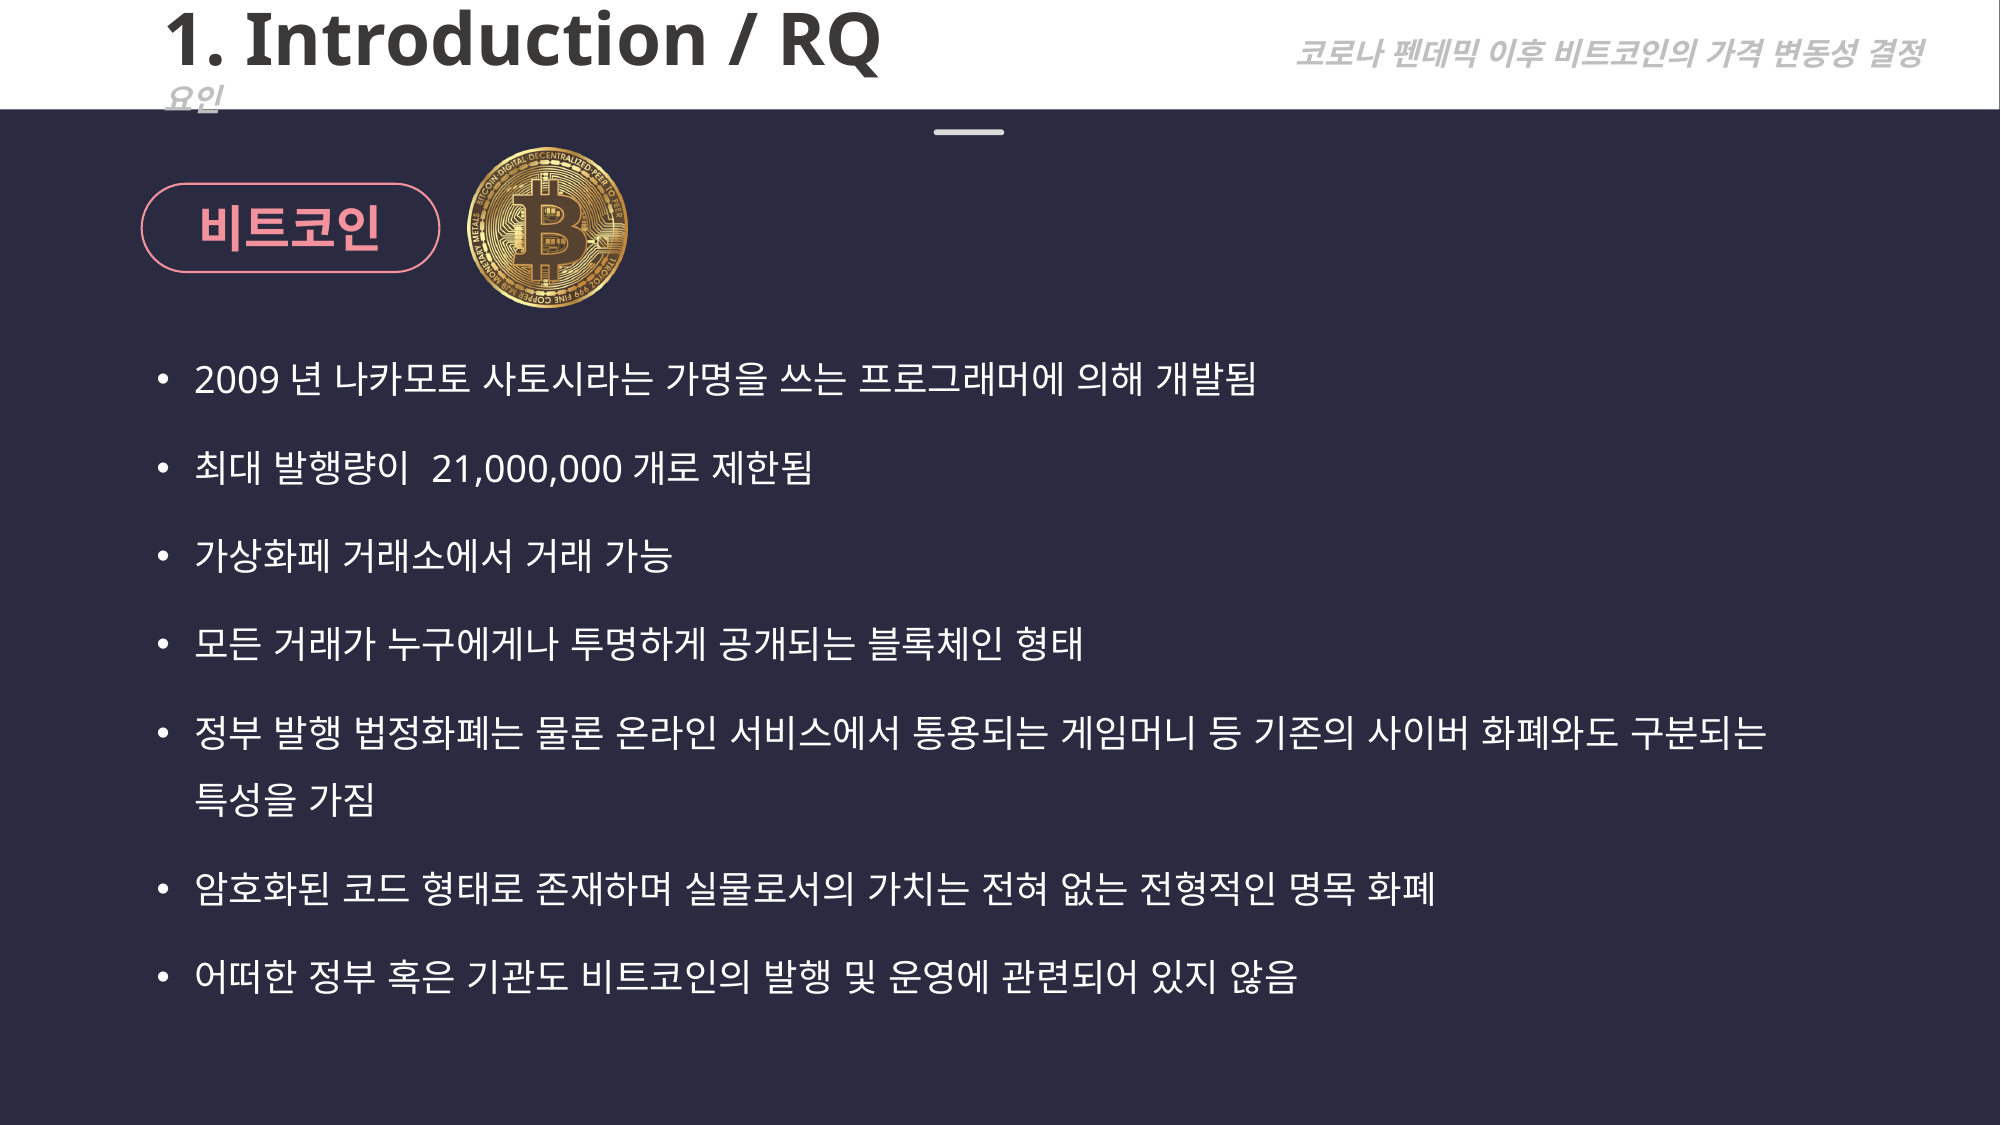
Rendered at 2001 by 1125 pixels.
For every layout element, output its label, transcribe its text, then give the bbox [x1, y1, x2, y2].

list 2009년 나카모토 사토시라는 가명을 쓰는 프로그래머에 의해 개발됨 최대 발행량이 21,000,000개로 제한됨 가상화페 거래소에서 거래 가능 모든 거래가 누구에게나 투명하게 공개되는 블록체인 형태 정부 발행 법정화폐는 물론 온라인 서비스에서 통용되는 게임머니 등 기존의 사이버 화폐와도 구분되는 특성을 가짐 암호화된 코드 형태로 존재하며 실물로서의 가치는 전혀 없는 전형적인 명목 화폐 어떠한 정부 혹은 기관도 비트코인의 발행 및 운영에 관련되어 있지 않음 [141, 296, 1887, 1125]
text_box 1. Introduction / RQ 코로나 펜데믹 이후 비트코인의 가격 변동성 결정 요인 [0, 0, 2000, 111]
text_box 비트코인 [140, 182, 441, 274]
text_box [932, 128, 1006, 137]
picture [467, 147, 628, 308]
